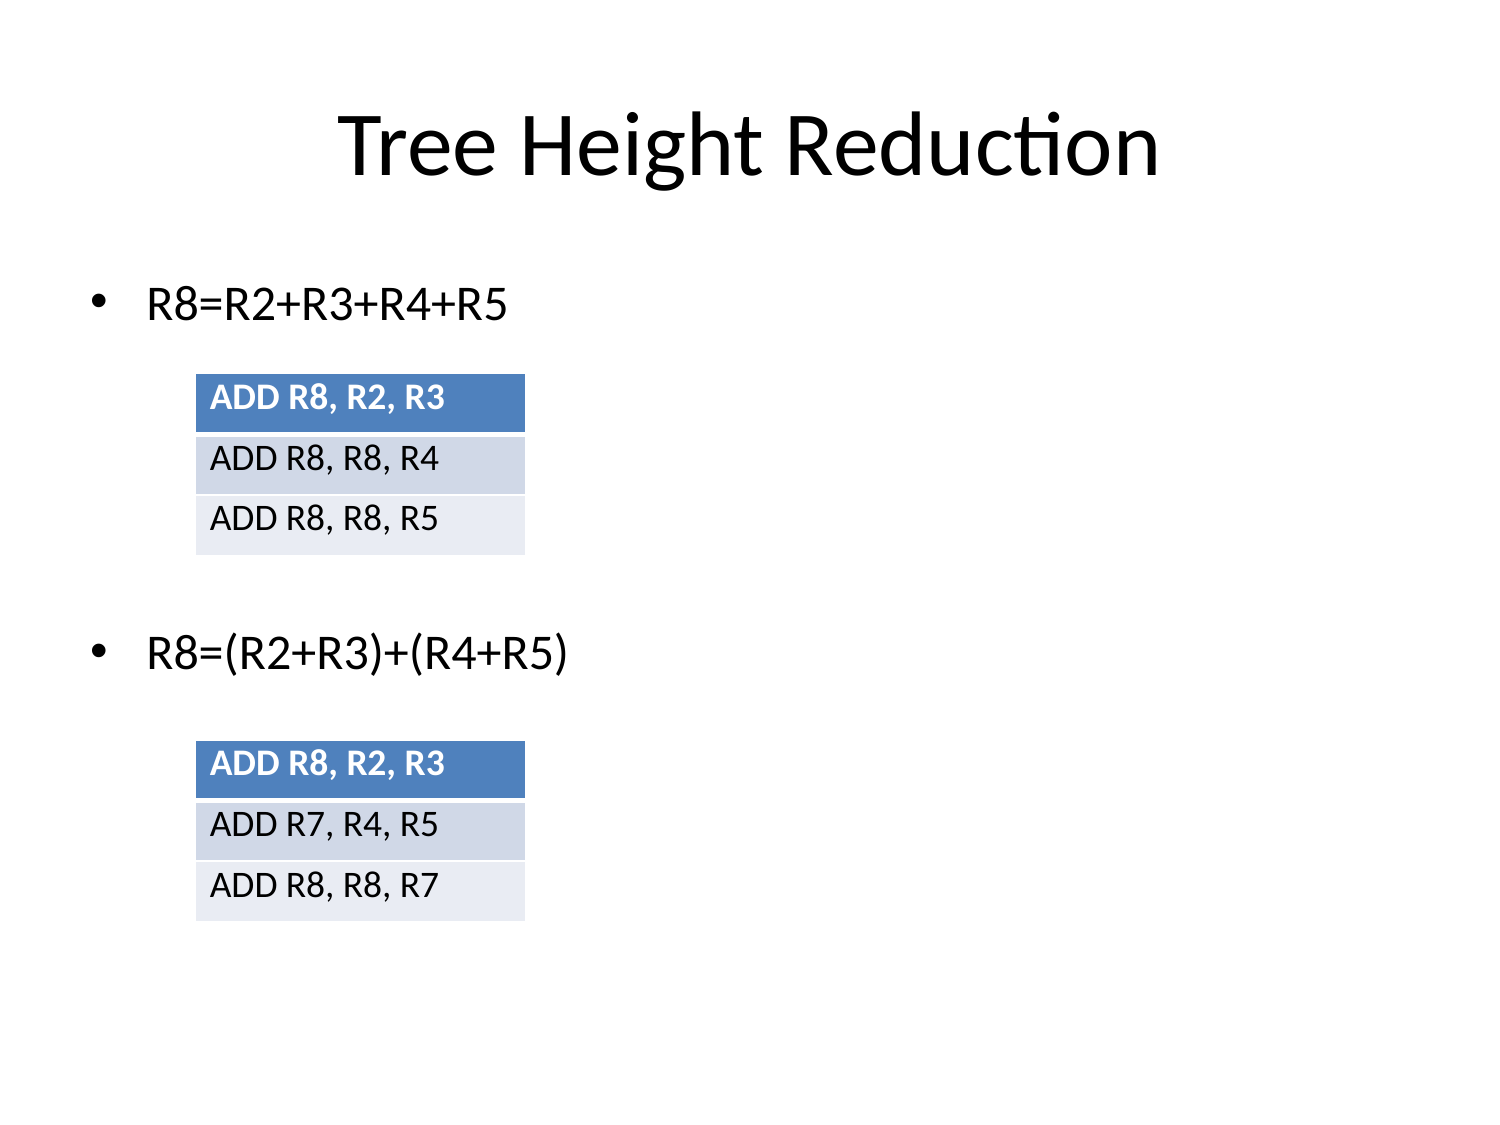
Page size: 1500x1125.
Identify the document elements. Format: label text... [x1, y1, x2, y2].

table_cell ADD R8, R8, R7 [196, 862, 525, 921]
table_header ADD R8, R2, R3 [196, 741, 525, 798]
list R8=R2+R3+R4+R5 R8=(R2+R3)+(R4+R5) [75, 262, 1425, 1005]
title Tree Height Reduction [75, 45, 1425, 233]
table_cell ADD R7, R4, R5 [196, 803, 525, 860]
table_cell ADD R8, R8, R4 [196, 437, 525, 494]
table_cell ADD R8, R8, R5 [196, 496, 525, 555]
table_header ADD R8, R2, R3 [196, 374, 525, 432]
